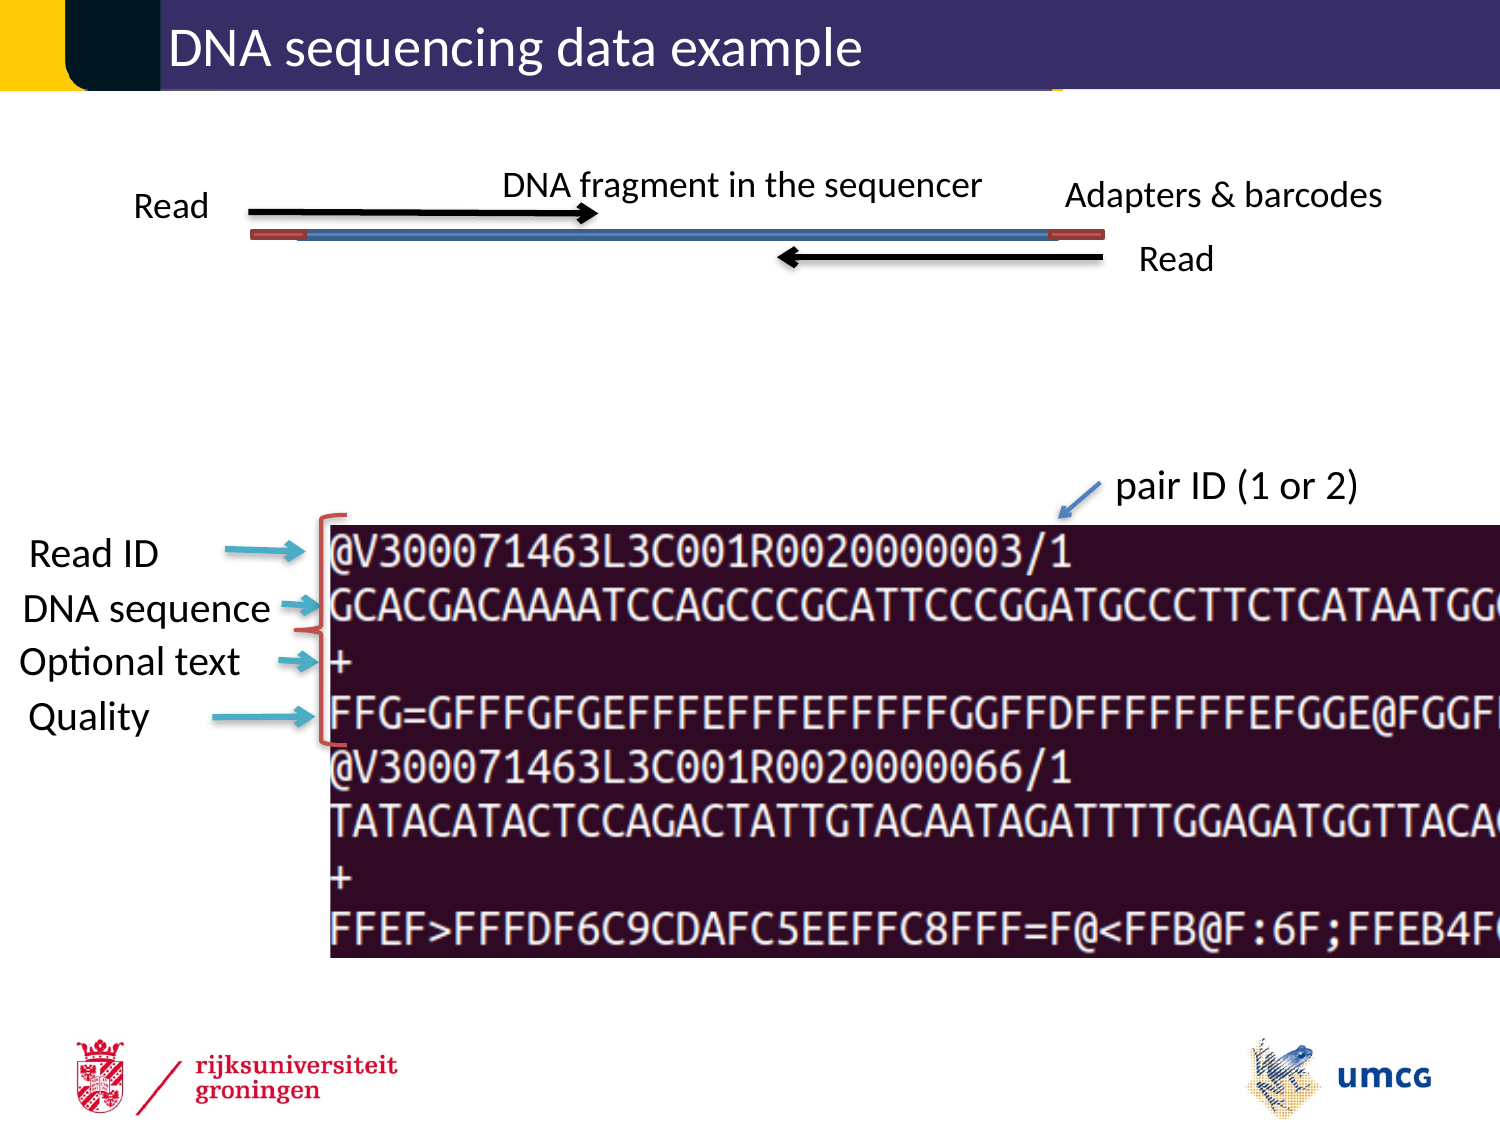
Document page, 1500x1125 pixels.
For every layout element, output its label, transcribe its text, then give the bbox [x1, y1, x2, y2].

picture [5, 1012, 1500, 1119]
text_box pair ID (1 or 2) [1100, 450, 1375, 515]
text_box DNA sequence [7, 573, 287, 639]
text_box Read [1123, 226, 1230, 287]
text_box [278, 659, 320, 663]
text_box [319, 667, 325, 746]
text_box [250, 229, 307, 240]
text_box Optional text [4, 626, 256, 692]
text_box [1057, 482, 1101, 520]
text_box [281, 603, 323, 607]
text_box Quality [13, 681, 166, 746]
text_box [293, 614, 325, 663]
picture [330, 524, 1500, 959]
text_box DNA sequencing data example [148, 0, 1500, 88]
text_box [1048, 229, 1105, 240]
text_box [296, 229, 1060, 241]
picture [0, 0, 1063, 91]
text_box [224, 548, 307, 552]
text_box Read ID [14, 518, 175, 573]
text_box Read [118, 174, 225, 234]
text_box DNA fragment in the sequencer [487, 152, 999, 213]
text_box Adapters & barcodes [1050, 162, 1399, 223]
text_box [319, 512, 347, 603]
